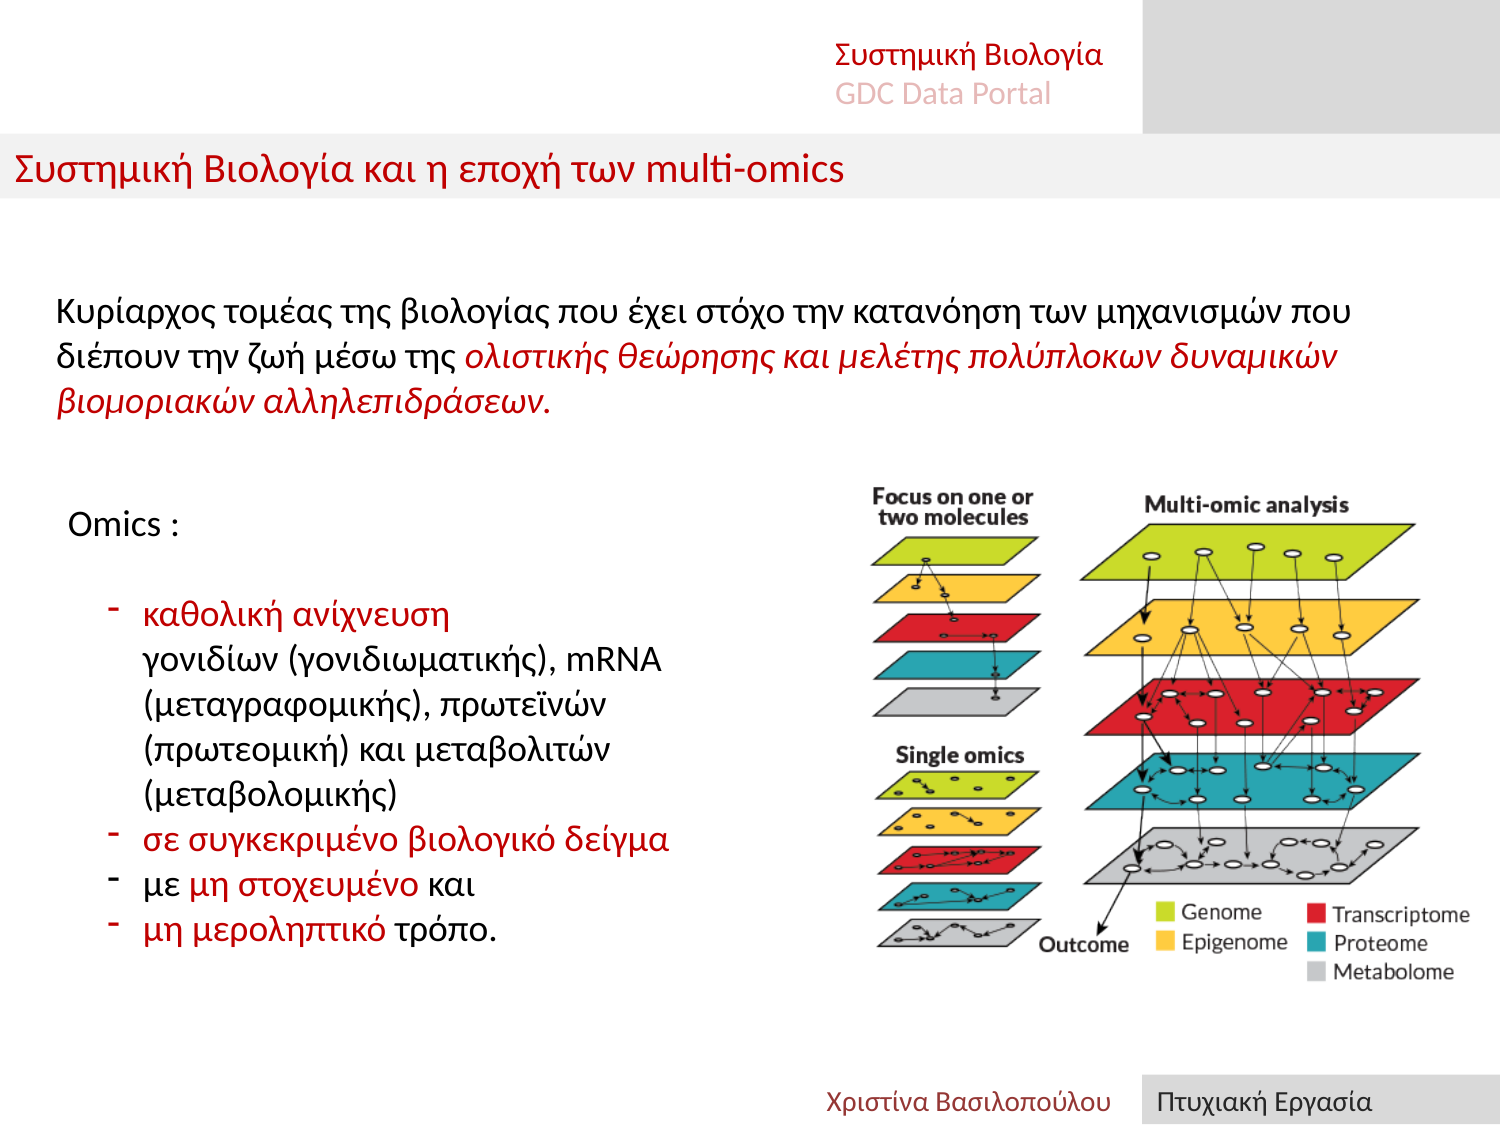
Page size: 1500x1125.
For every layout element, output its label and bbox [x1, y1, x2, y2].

text_box [0, 0, 1500, 1125]
